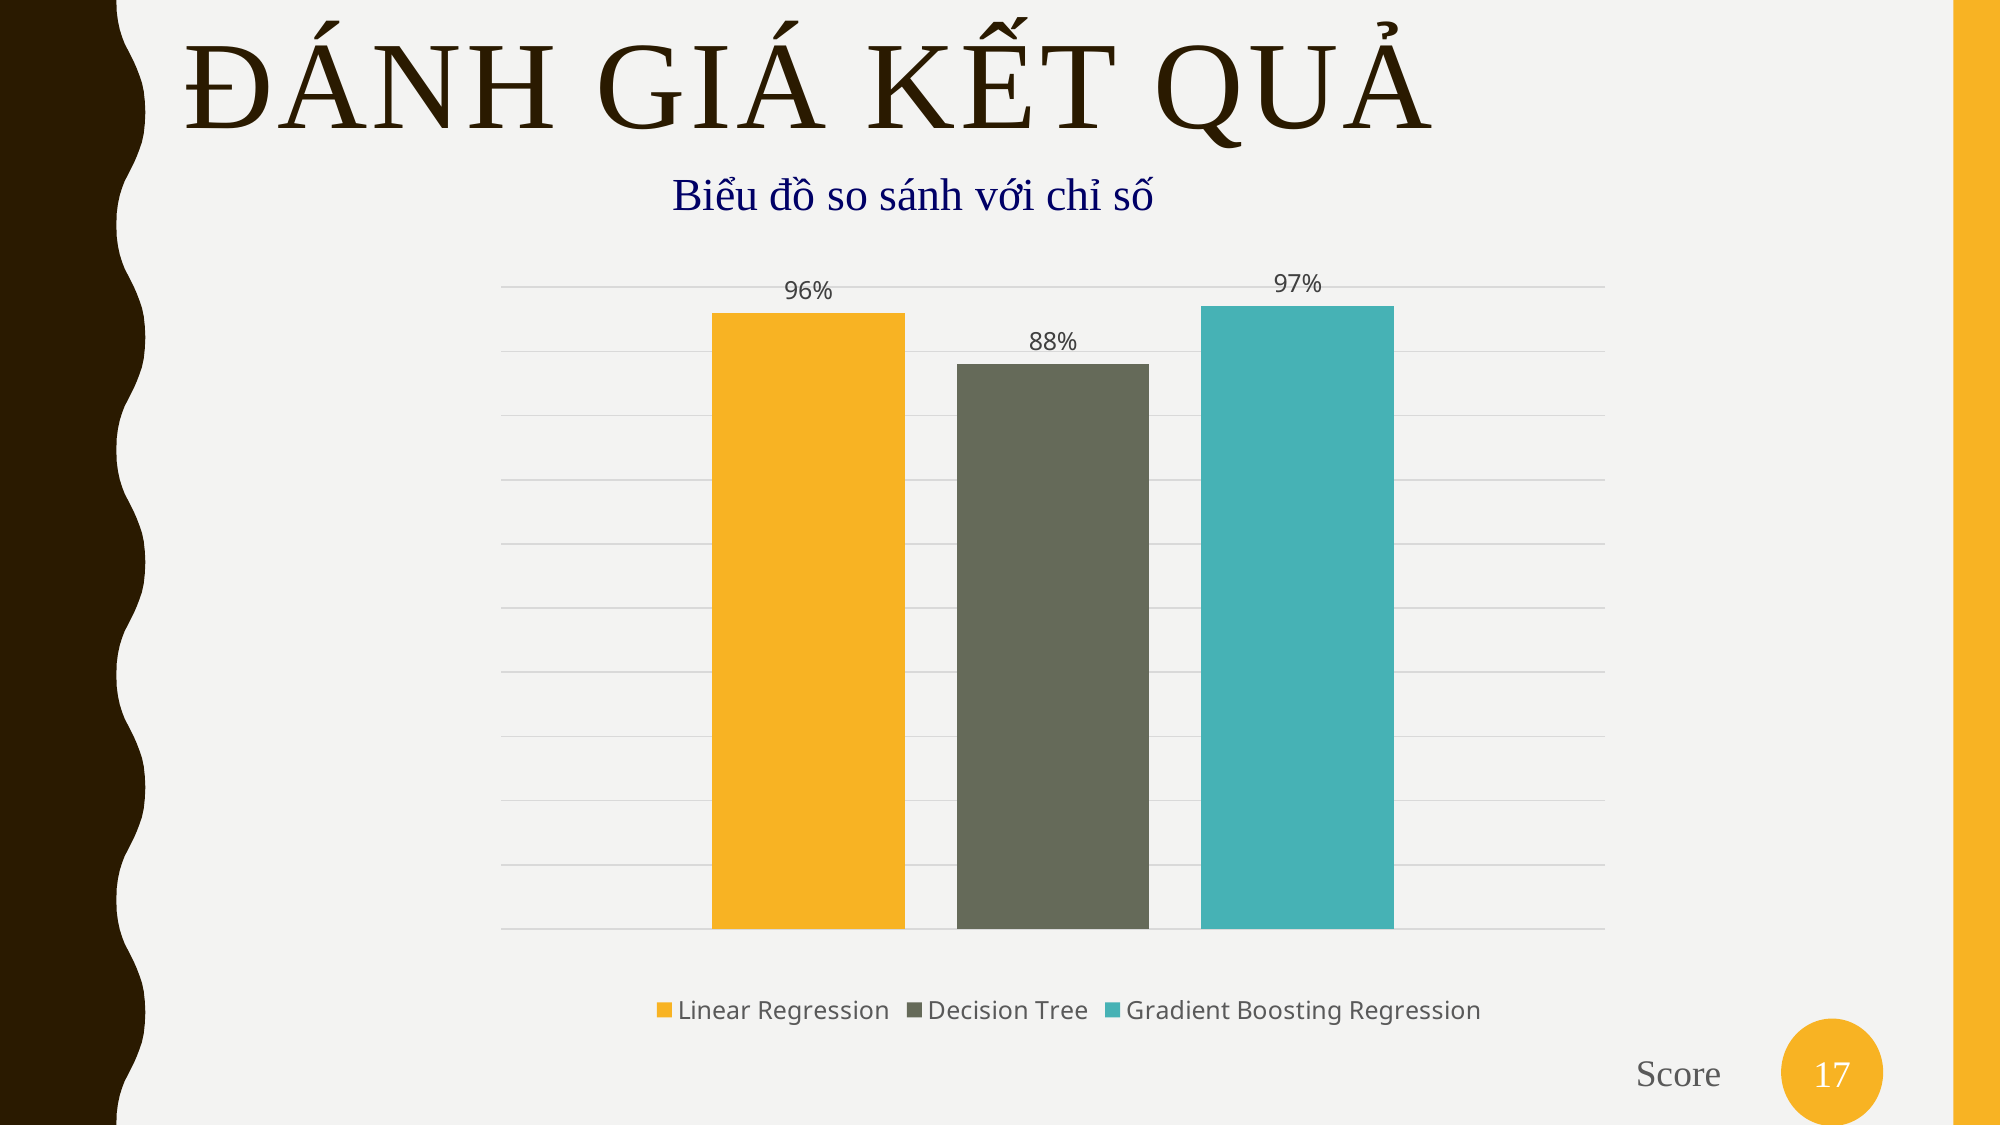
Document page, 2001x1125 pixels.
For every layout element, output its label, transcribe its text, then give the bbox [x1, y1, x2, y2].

text_box 17 [1781, 1018, 1884, 1125]
chart [402, 204, 1737, 1033]
text_box ĐÁNH GIÁ KẾT QUẢ [168, 13, 1722, 216]
